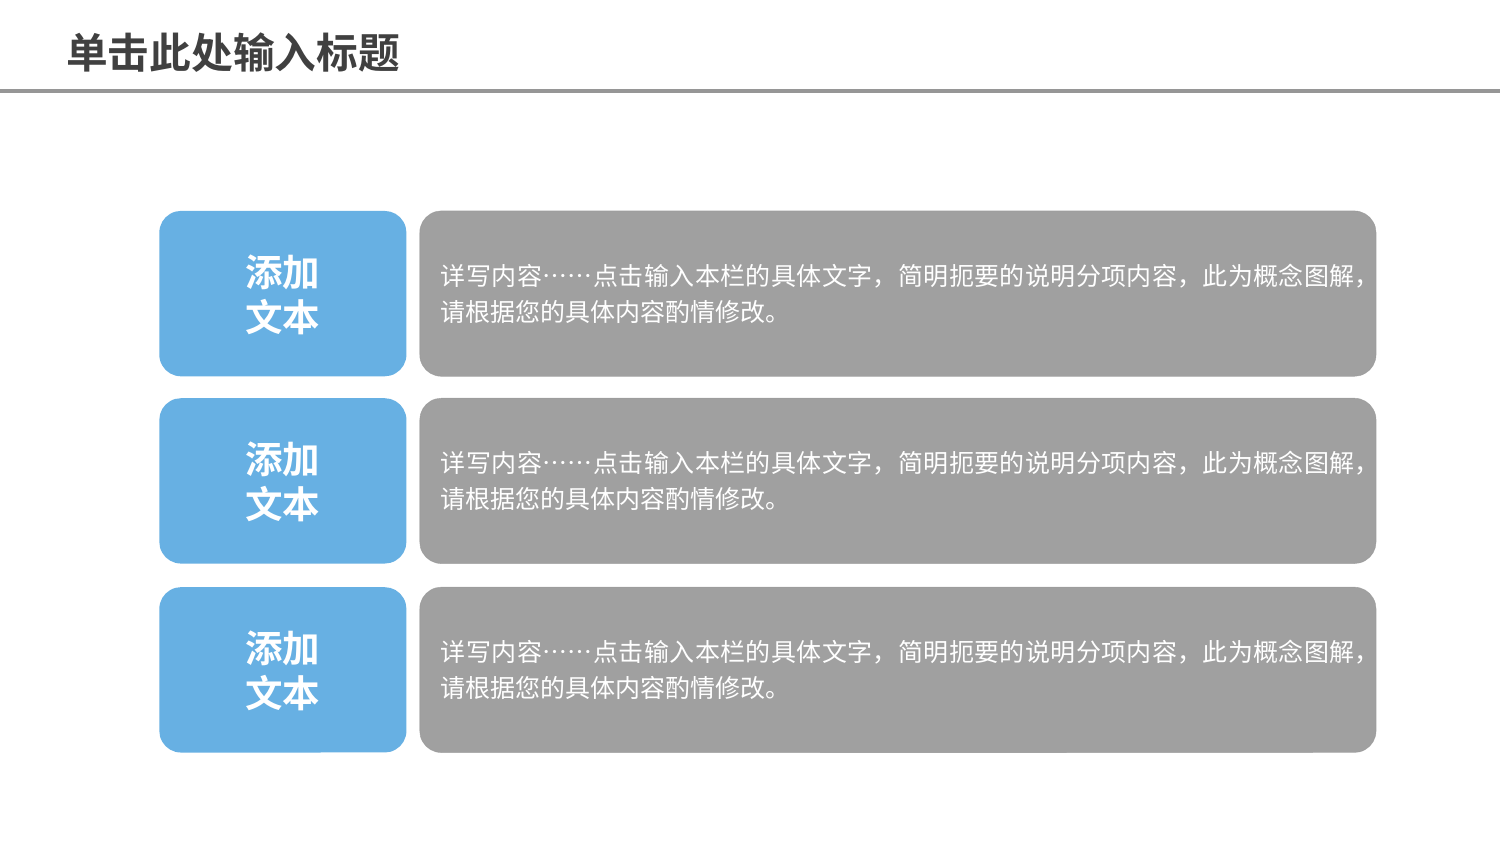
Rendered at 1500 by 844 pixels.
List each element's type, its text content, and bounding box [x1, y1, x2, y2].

text_box 详写内容……点击输入本栏的具体文字，简明扼要的说明分项内容，此为概念图解，请根据您的具体内容酌情修改。 [419, 210, 1377, 377]
text_box 添加 文本 [159, 210, 407, 377]
text_box 详写内容……点击输入本栏的具体文字，简明扼要的说明分项内容，此为概念图解，请根据您的具体内容酌情修改。 [419, 398, 1377, 564]
text_box 添加 文本 [159, 398, 407, 564]
text_box 详写内容……点击输入本栏的具体文字，简明扼要的说明分项内容，此为概念图解，请根据您的具体内容酌情修改。 [419, 587, 1377, 753]
text_box 单击此处输入标题 [51, 9, 443, 85]
text_box 添加 文本 [159, 587, 407, 753]
